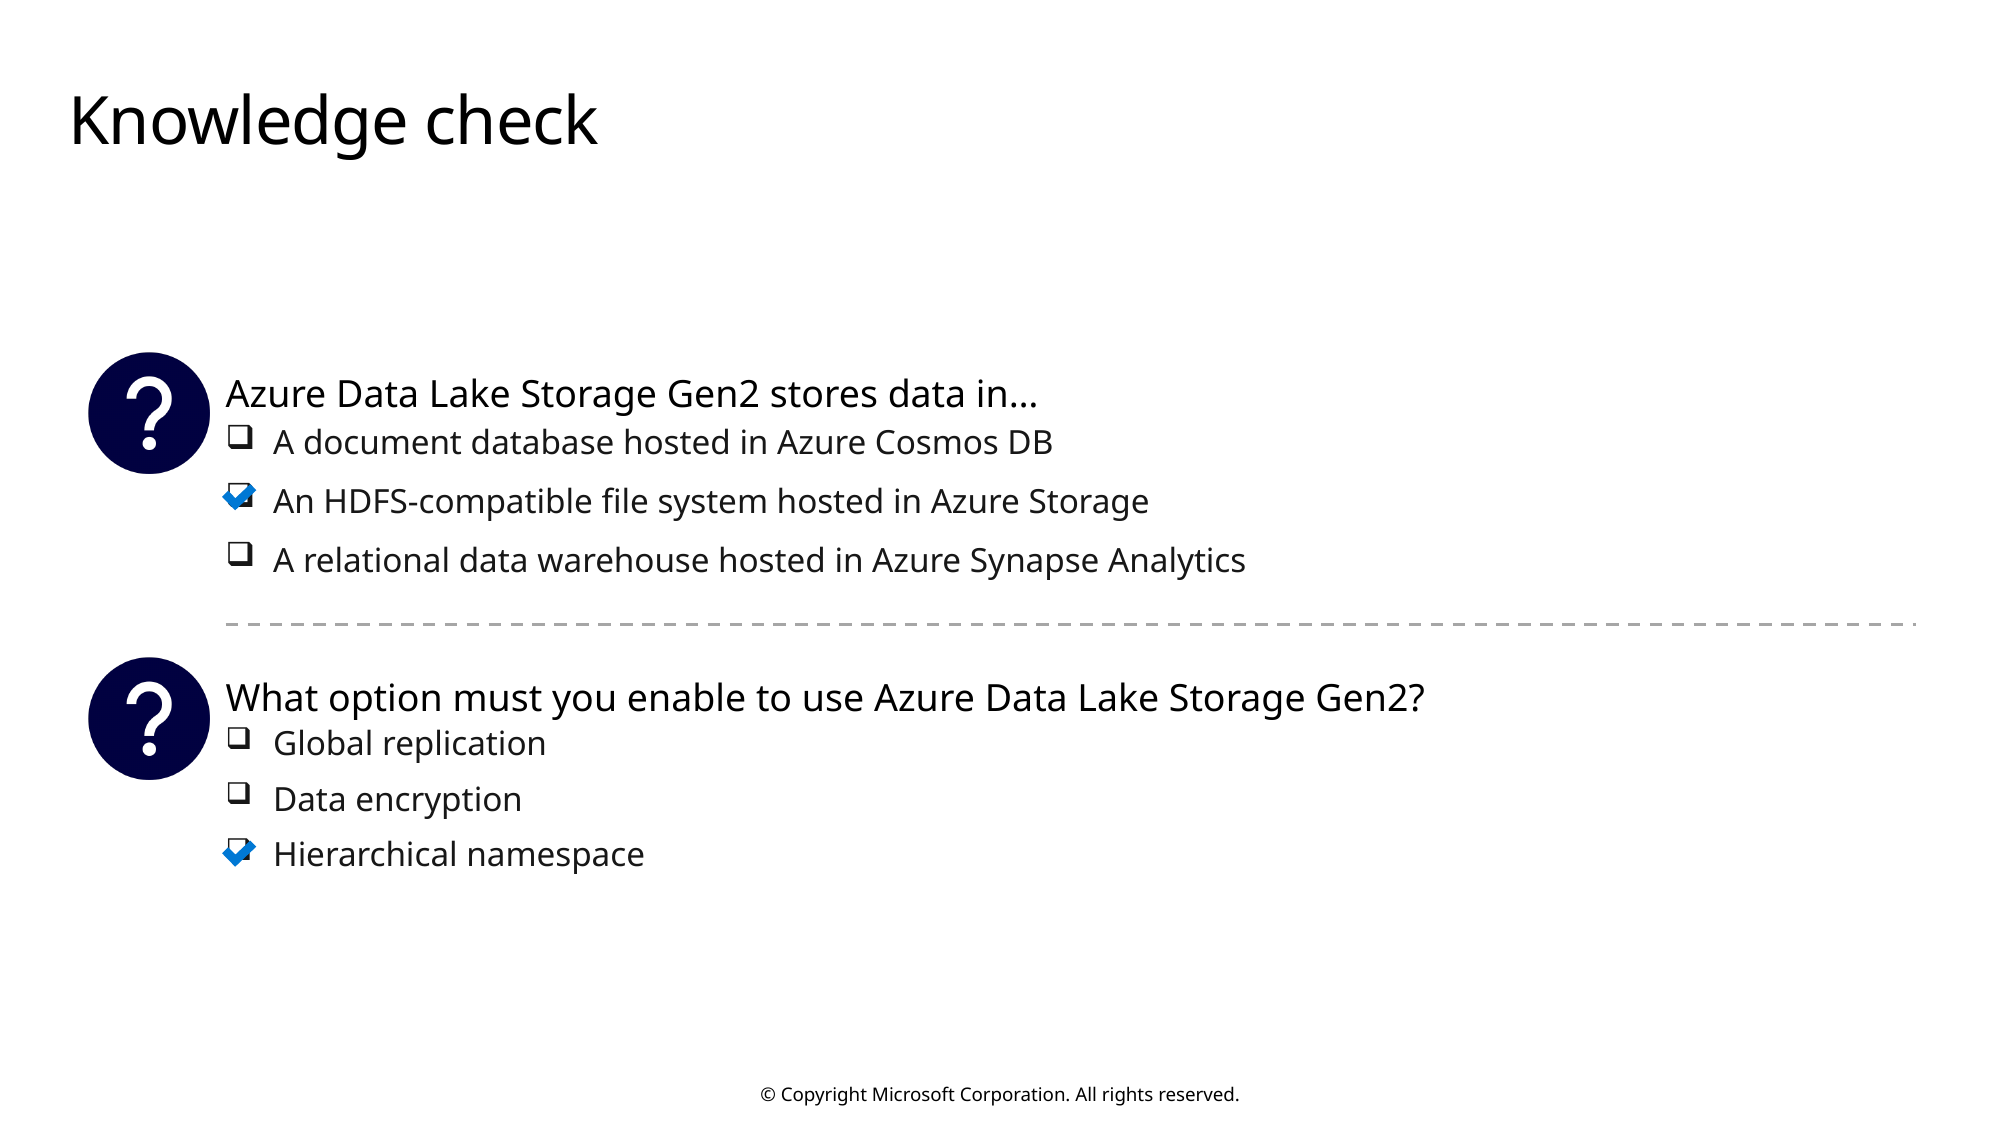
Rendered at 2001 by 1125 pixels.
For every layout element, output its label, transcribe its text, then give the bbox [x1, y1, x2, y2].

list Azure Data Lake Storage Gen2 stores data in… A document database hosted in Azure Cosmos DB An HDFS-compatible file system hosted in Azure Storage A relational data warehouse hosted in Azure Synapse Analytics [225, 356, 1930, 593]
text_box [225, 844, 253, 864]
text_box [225, 487, 253, 507]
title Knowledge check [68, 72, 1930, 184]
picture [72, 336, 226, 490]
picture [72, 641, 226, 796]
list What option must you enable to use Azure Data Lake Storage Gen2? Global replication Data encryption Hierarchical namespace [225, 659, 1930, 897]
